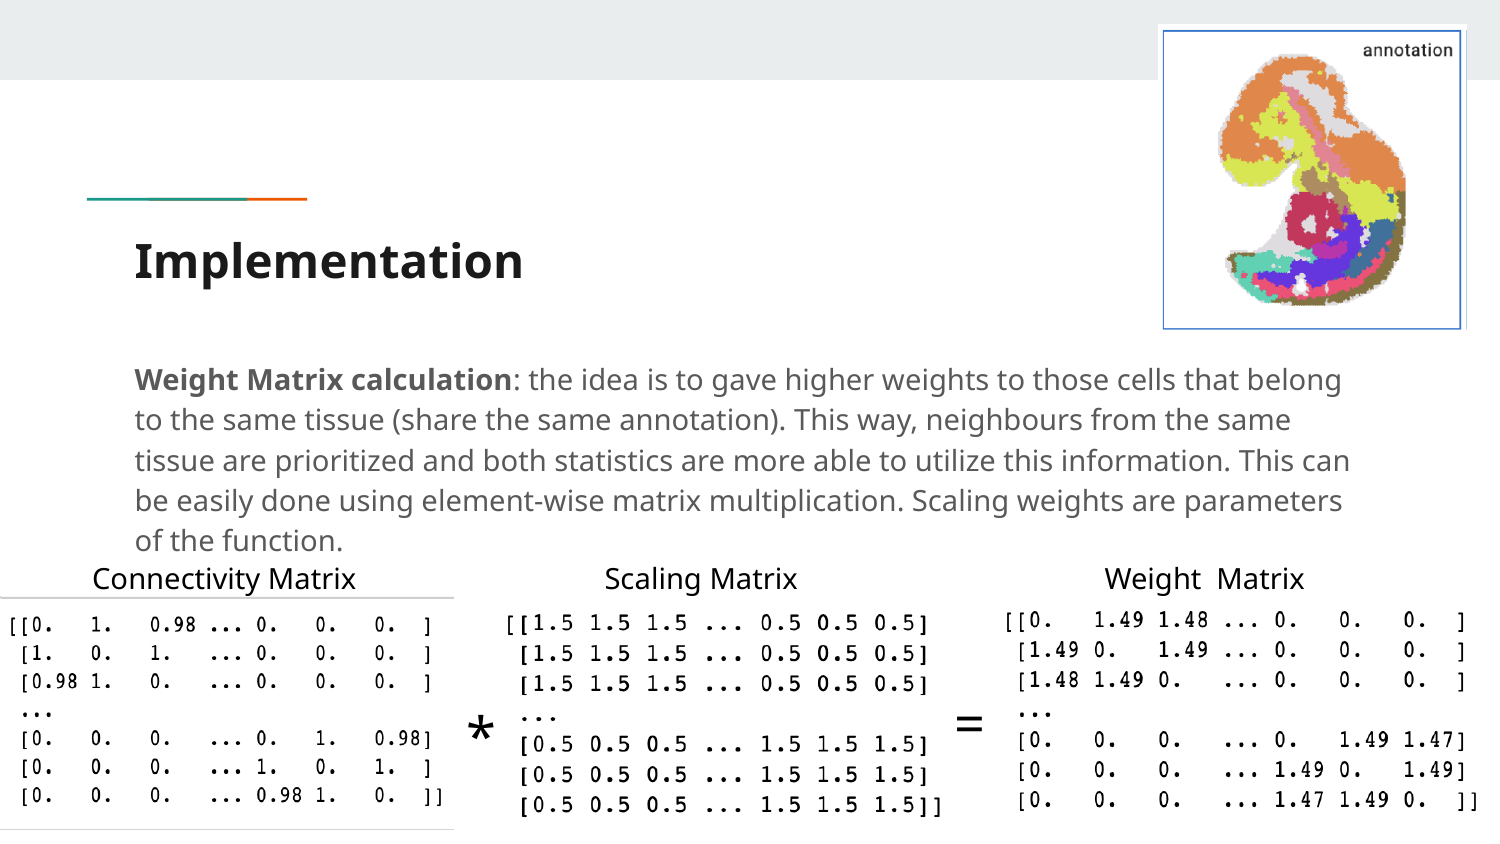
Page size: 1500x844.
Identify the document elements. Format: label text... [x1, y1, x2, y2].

text_box * [458, 687, 487, 783]
picture [1158, 24, 1467, 332]
picture [492, 596, 957, 842]
picture [994, 596, 1481, 831]
list Weight Matrix calculation: the idea is to gave higher weights to those cells that belong to the same tissue (share the same annotation). This way, neighbours from the same tissue are prioritized and both statistics are more able to utilize this information. This can be easily done using element-wise matrix multiplication. Scaling weights are parameters of the function. [119, 341, 1381, 712]
text_box Weight Matrix [1089, 544, 1398, 594]
text_box Connectivity Matrix [77, 544, 386, 594]
text_box = [961, 674, 983, 770]
title Implementation [119, 216, 1153, 305]
picture [0, 596, 454, 831]
text_box Scaling Matrix [589, 544, 898, 594]
